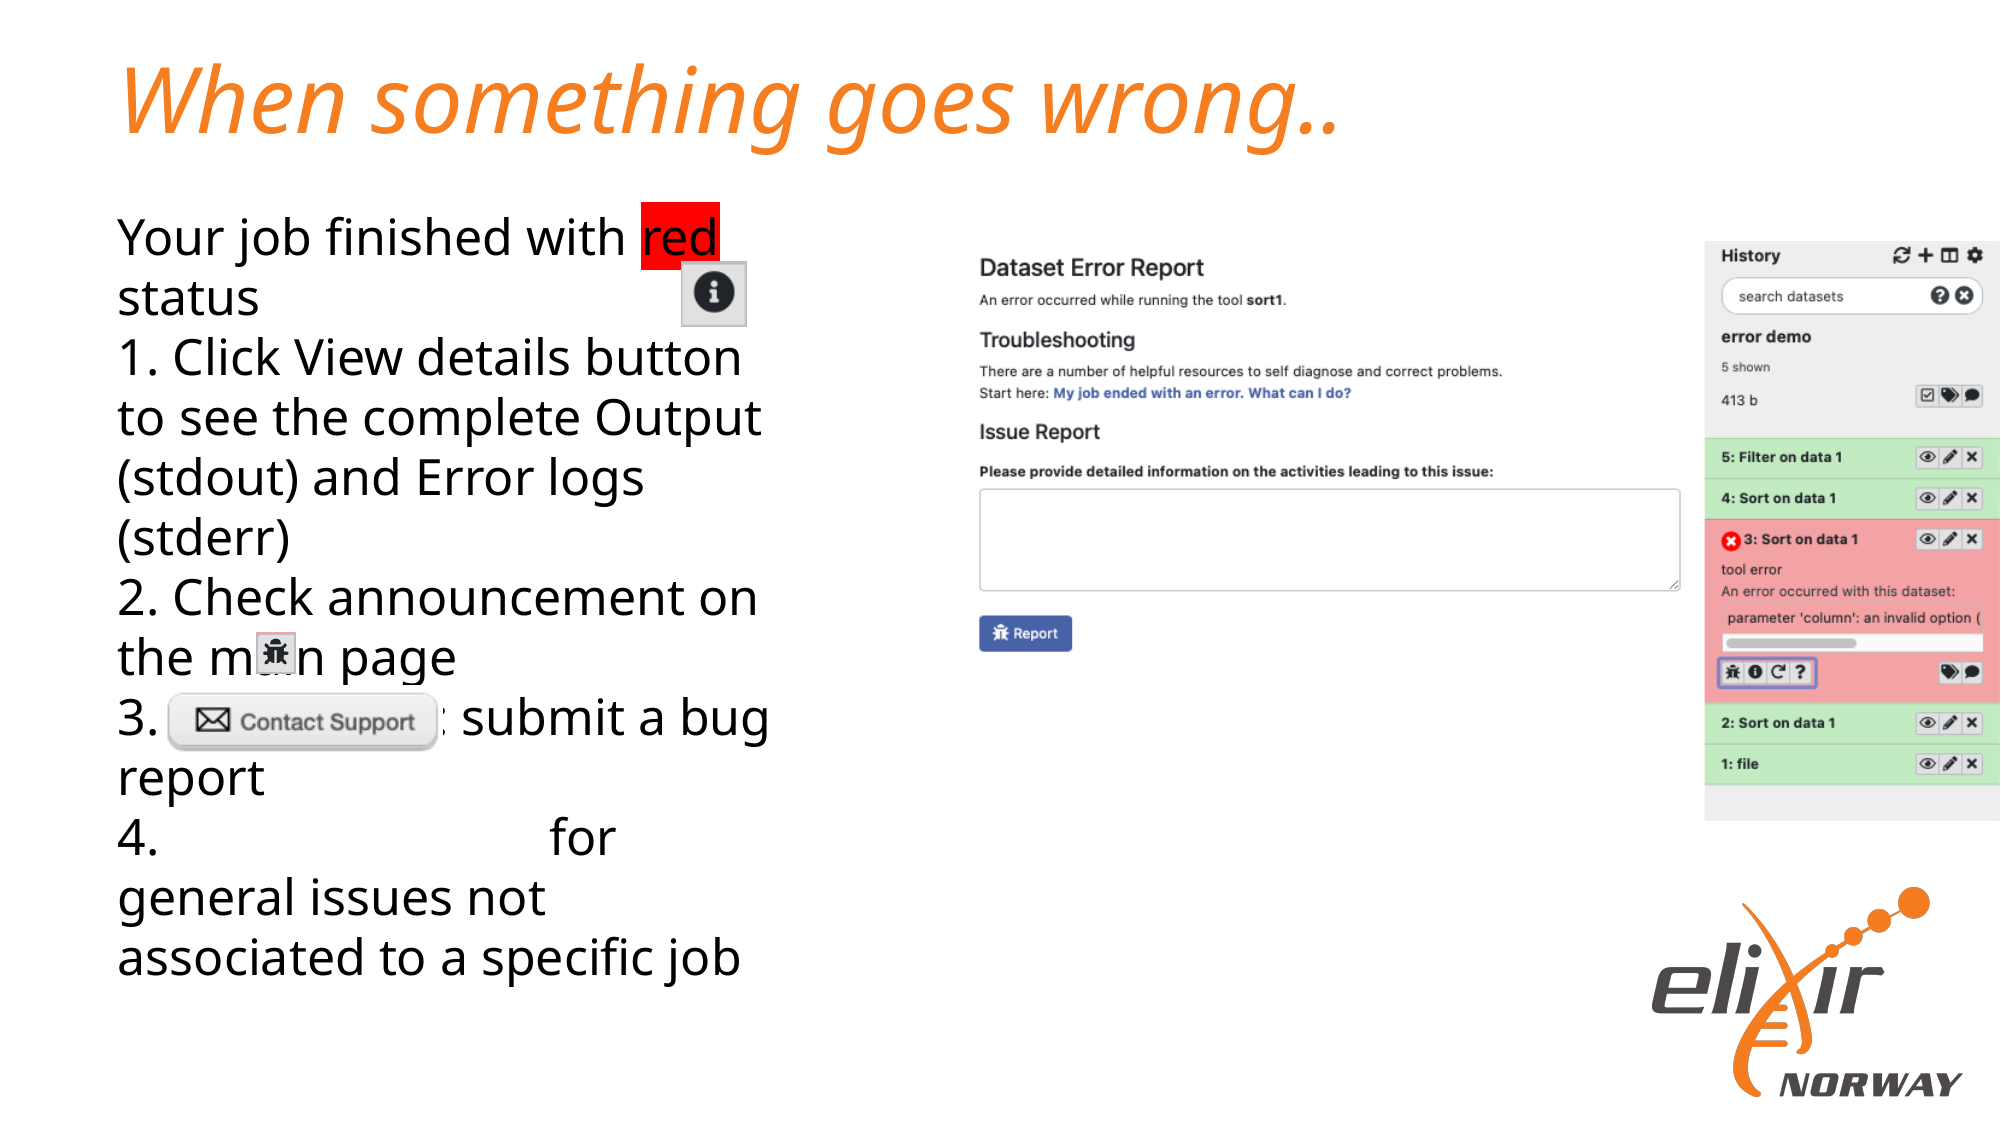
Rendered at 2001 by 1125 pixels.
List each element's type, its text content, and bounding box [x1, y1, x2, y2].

picture [964, 241, 2000, 822]
picture [1652, 887, 1963, 1097]
list Your job finished with red status 1. Click View details button to see the complete Output (stdout) and Error logs (stderr) 2. Check announcement on the main page 3. Still unsure: submit a bug report 4. for general issues not associated to a specific job [117, 205, 804, 821]
picture [256, 632, 297, 674]
picture [681, 261, 747, 327]
picture [163, 685, 444, 758]
title When something goes wrong.. [117, 54, 1902, 161]
